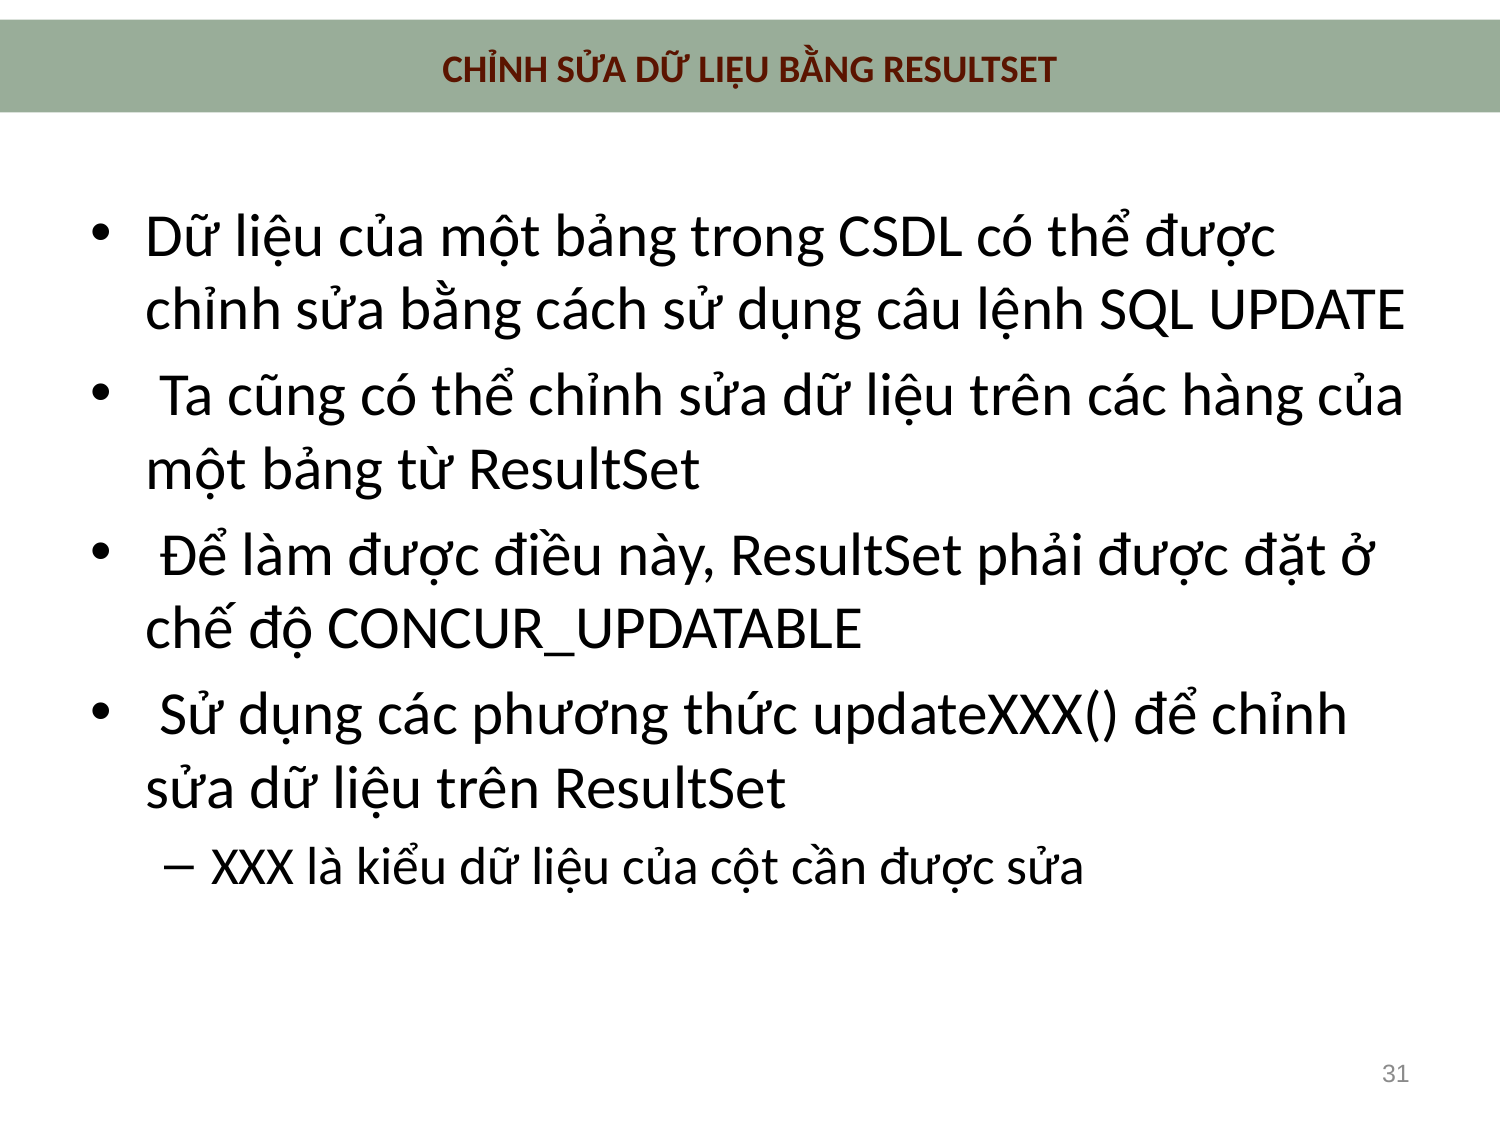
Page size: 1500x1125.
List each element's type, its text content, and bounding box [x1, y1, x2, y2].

list Dữ liệu của một bảng trong CSDL có thể được chỉnh sửa bằng cách sử dụng câu lệnh SQL UPDATE Ta cũng có thể chỉnh sửa dữ liệu trên các hàng của một bảng từ ResultSet Để làm được điều này, ResultSet phải được đặt ở chế độ CONCUR_UPDATABLE Sử dụng các phương thức updateXXX() để chỉnh sửa dữ liệu trên ResultSet XXX là kiểu dữ liệu của cột cần được sửa [75, 187, 1425, 930]
text_box [0, 19, 1500, 113]
slide_number 31 [1074, 1042, 1425, 1103]
